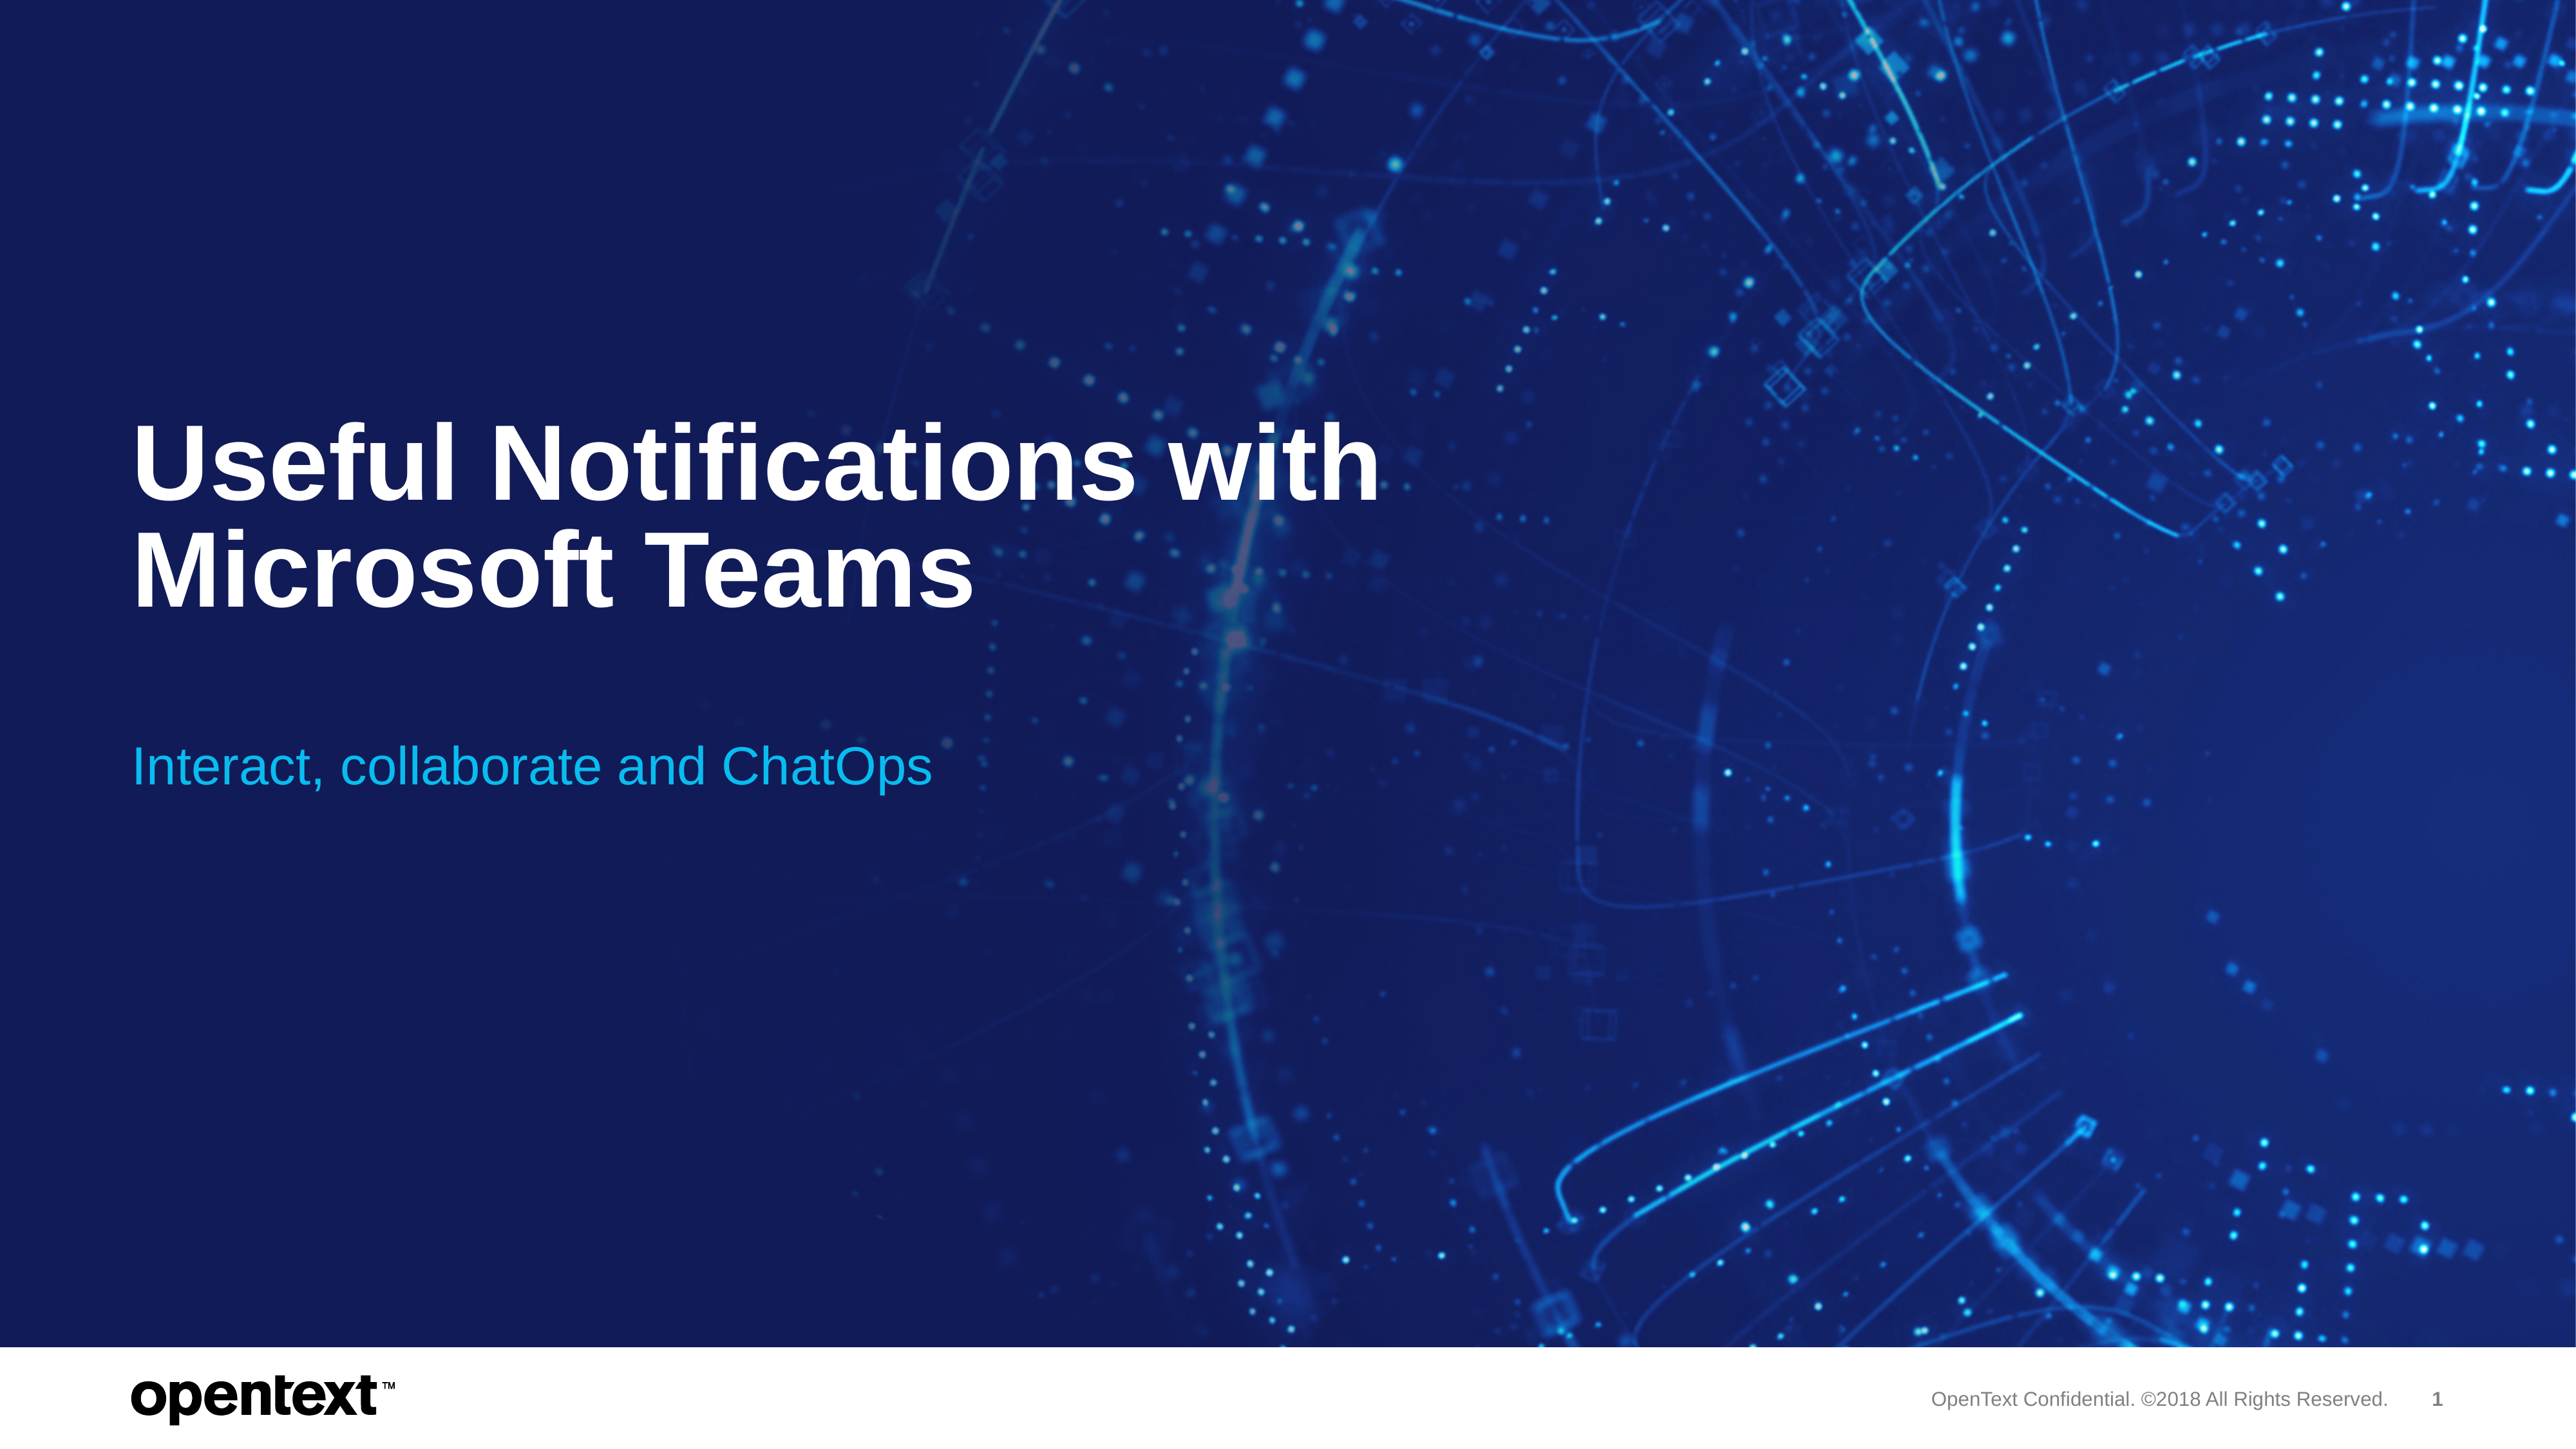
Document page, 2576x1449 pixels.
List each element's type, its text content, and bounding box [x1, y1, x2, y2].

title Useful Notifications with Microsoft Teams [122, 384, 1712, 659]
picture [2573, 154, 2576, 162]
list Interact, collaborate and ChatOps [122, 679, 1712, 848]
picture [0, 0, 2576, 1347]
